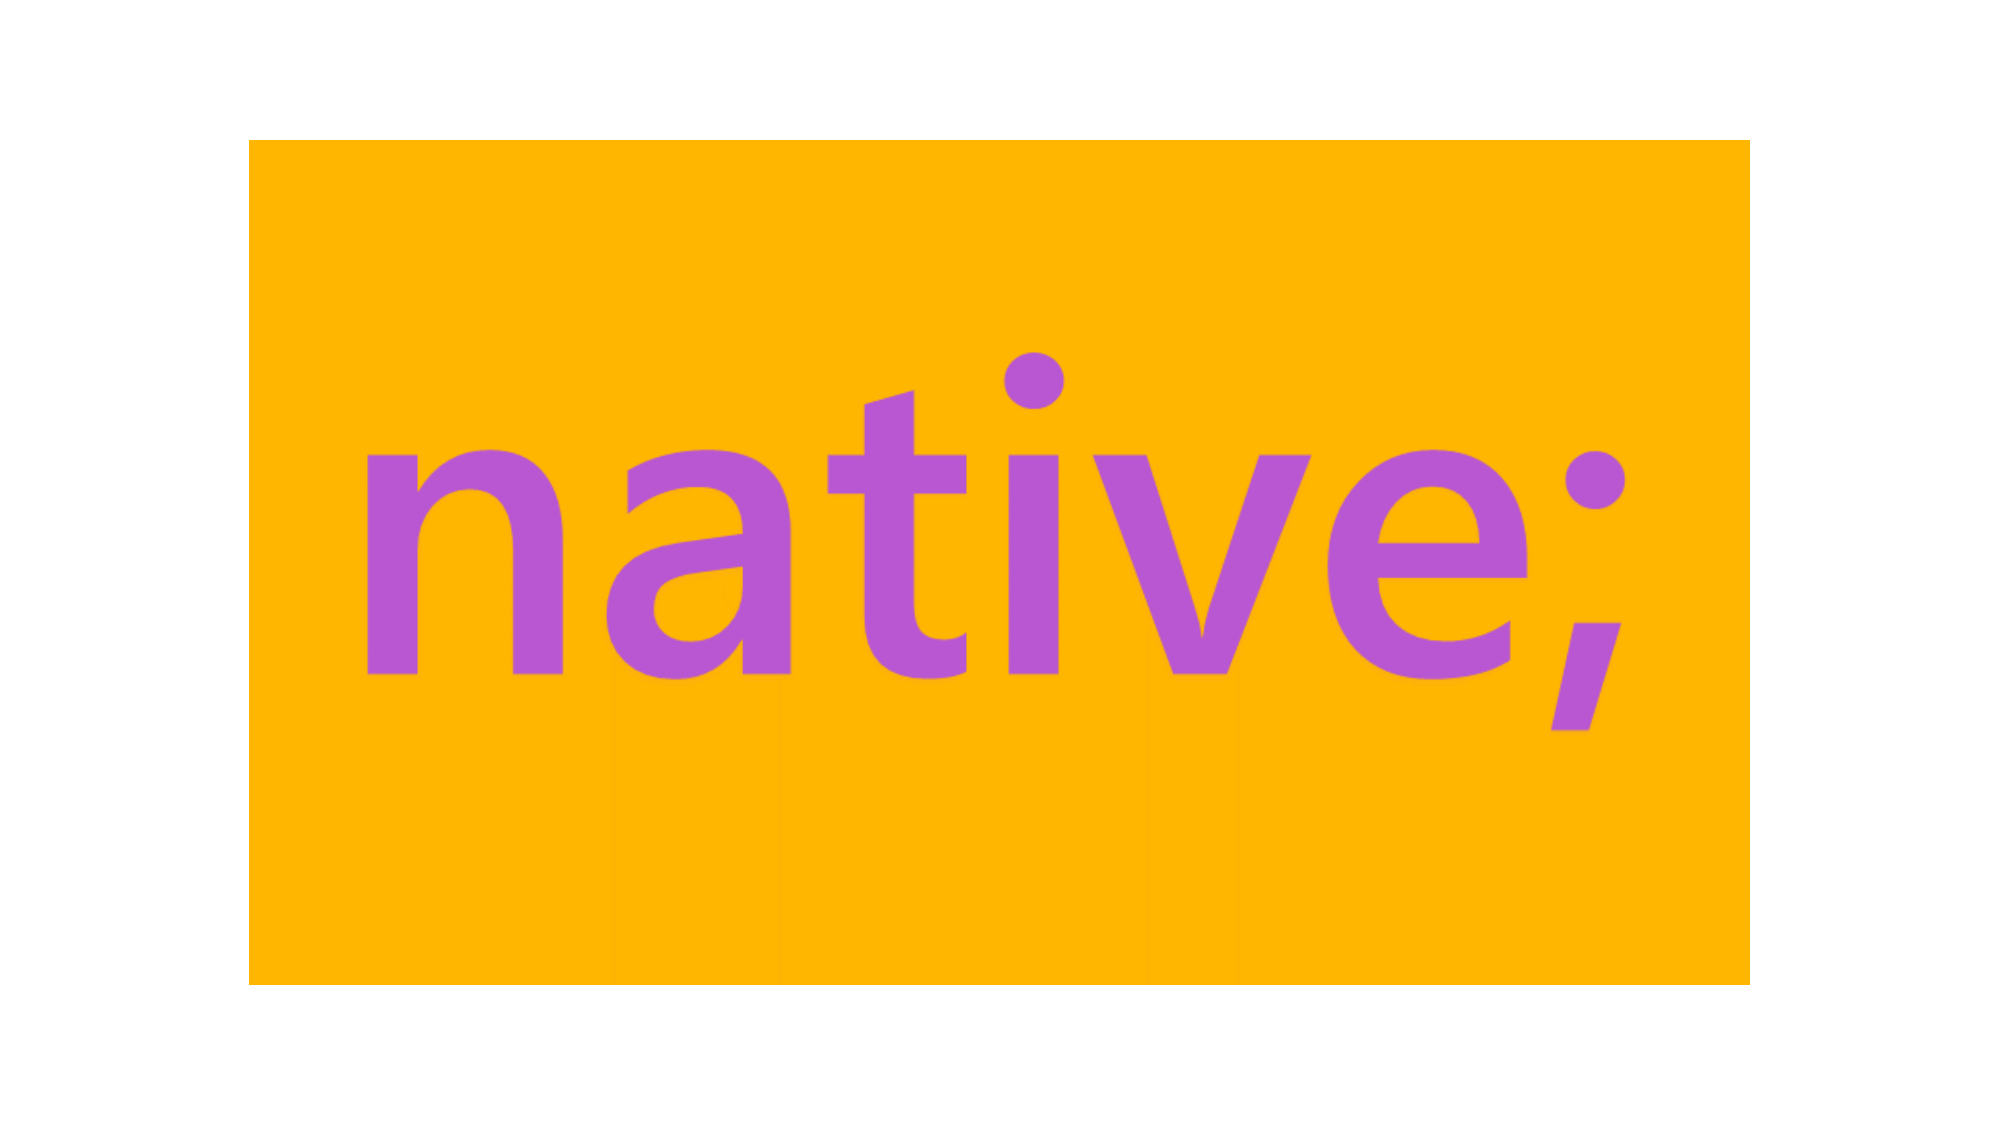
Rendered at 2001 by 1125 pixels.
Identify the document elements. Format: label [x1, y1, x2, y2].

picture [249, 140, 1750, 985]
